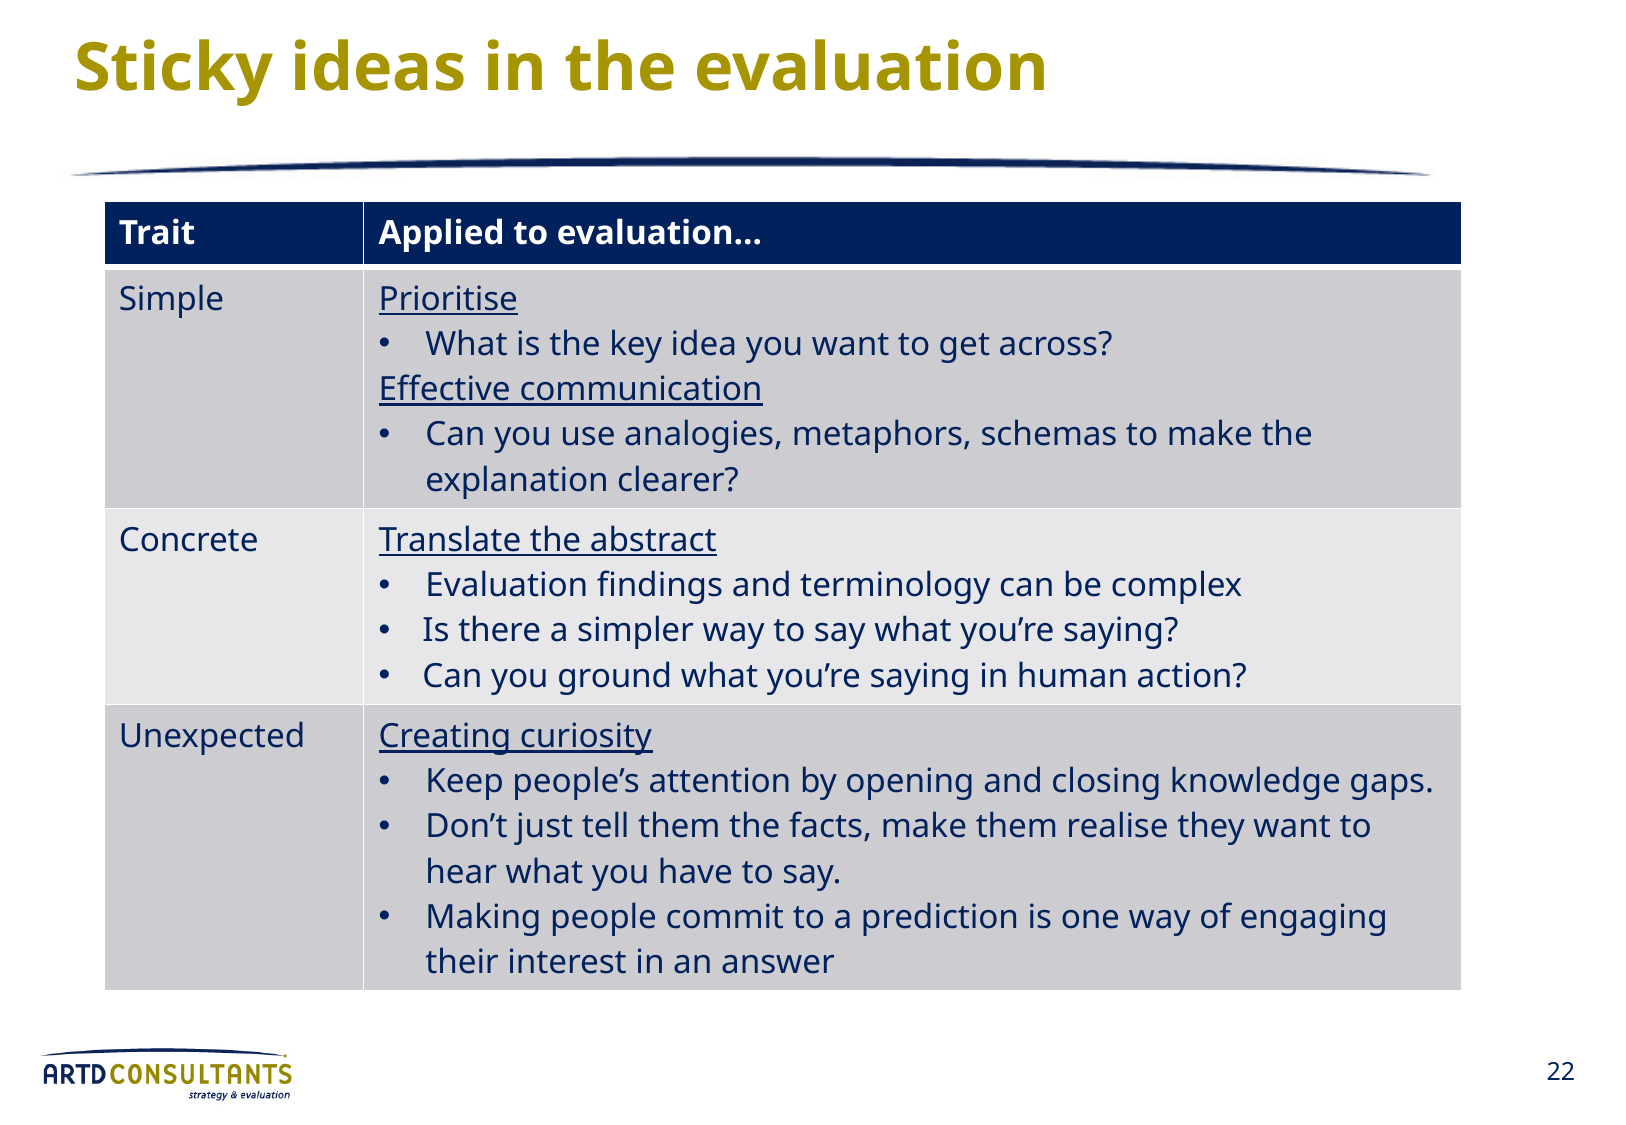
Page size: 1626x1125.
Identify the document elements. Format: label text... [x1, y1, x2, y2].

table_cell Concrete [105, 509, 363, 704]
table_cell Creating curiosity Keep people’s attention by opening and closing knowledge gaps. Don’t just tell them the facts, make them realise they want to hear what you have to say. Making people commit to a prediction is one way of engaging their interest in an answer [364, 705, 1461, 990]
table_cell Unexpected [105, 705, 363, 990]
list [73, 198, 1482, 904]
table_header Applied to evaluation… [364, 202, 1461, 264]
picture [27, 1042, 301, 1108]
table_cell Translate the abstract Evaluation findings and terminology can be complex Is there a simpler way to say what you’re saying? Can you ground what you’re saying in human action? [364, 509, 1461, 704]
table_cell Prioritise What is the key idea you want to get across? Effective communication Can you use analogies, metaphors, schemas to make the explanation clearer? [364, 270, 1461, 508]
title Sticky ideas in the evaluation [73, 23, 1510, 176]
slide_number 22 [1210, 1042, 1591, 1103]
picture [62, 152, 1446, 188]
table_cell Simple [105, 270, 363, 508]
table_header Trait [105, 202, 363, 264]
